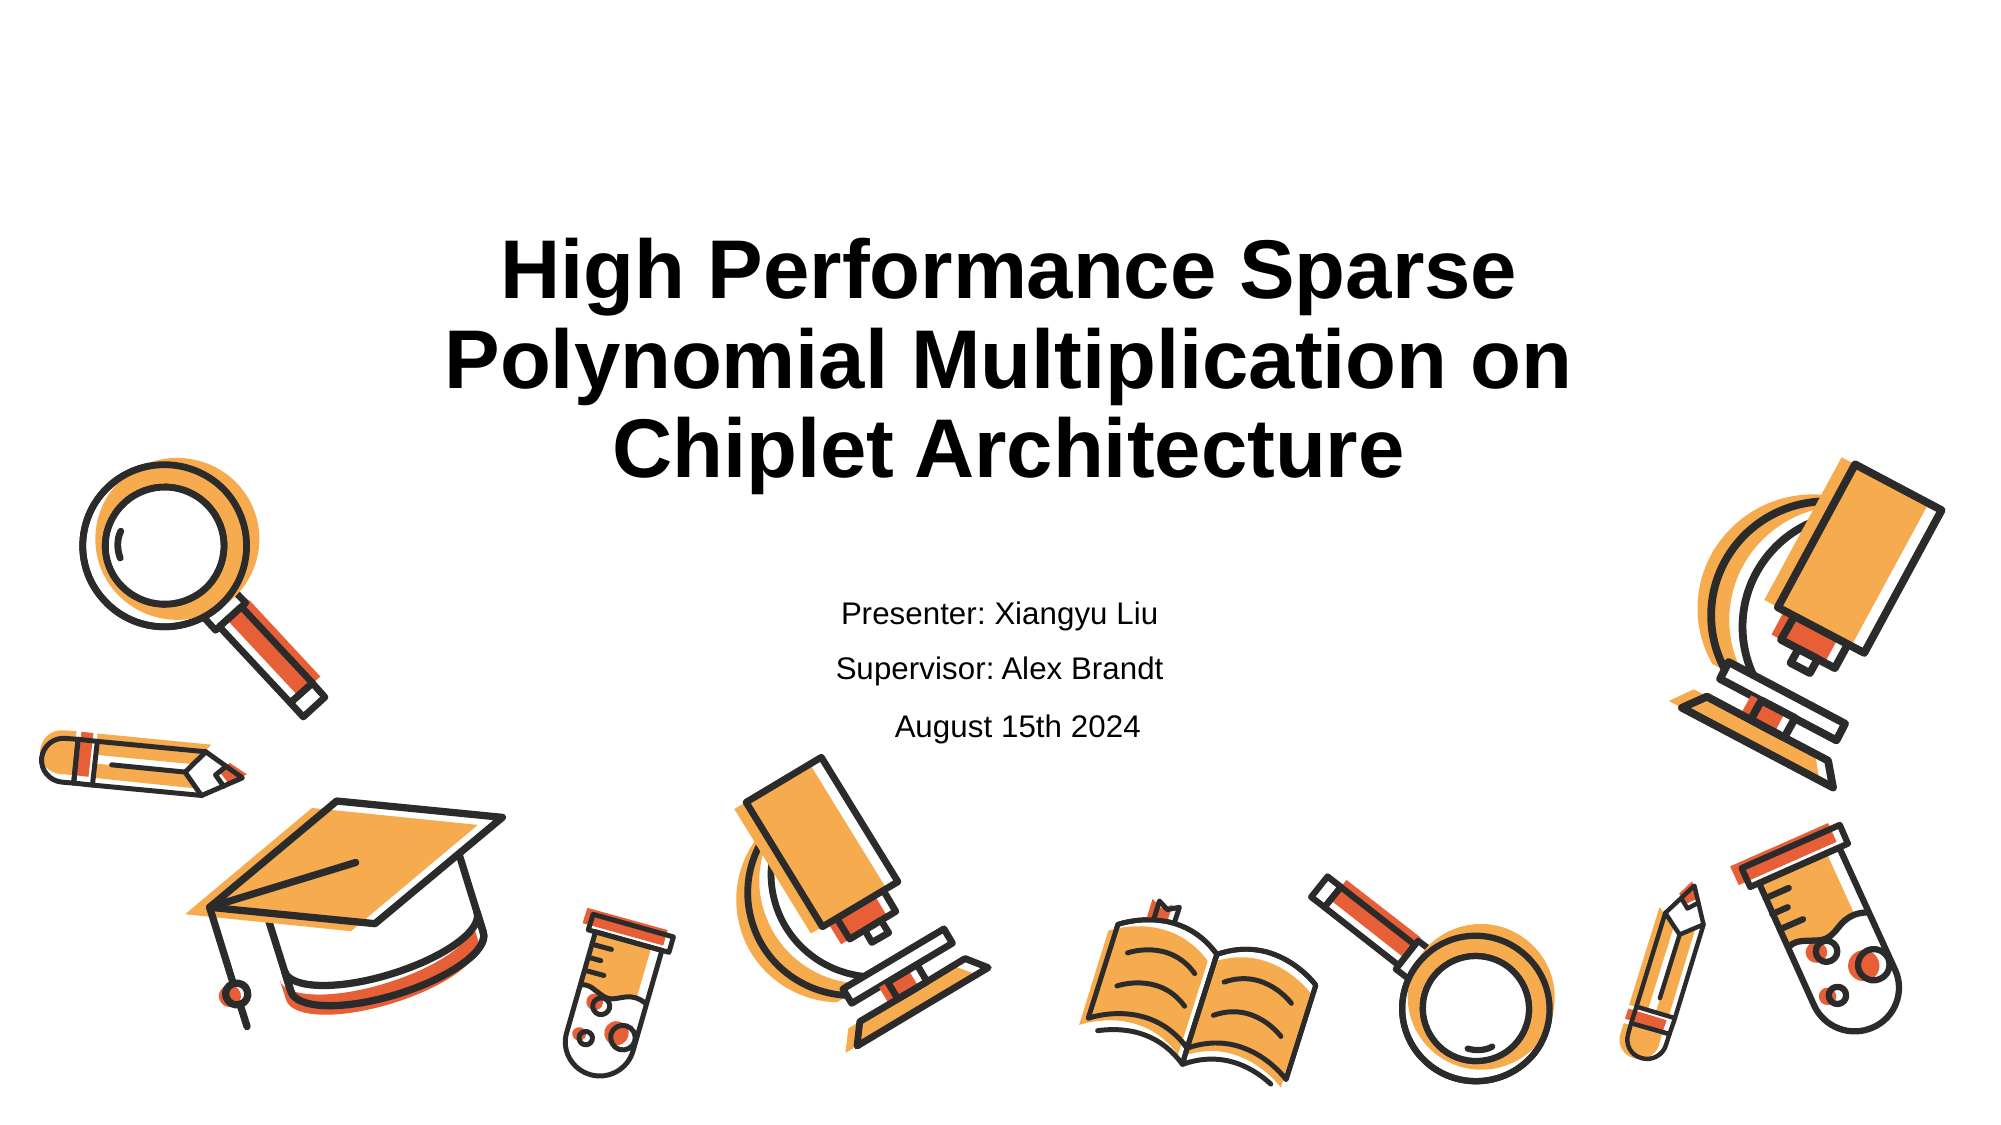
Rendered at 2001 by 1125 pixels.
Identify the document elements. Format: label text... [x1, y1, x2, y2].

list Supervisor: Alex Brandt [332, 651, 1668, 688]
text_box August 15th 2024 [350, 709, 1686, 747]
title High Performance Sparse Polynomial Multiplication on Chiplet Architecture [332, 193, 1686, 529]
list Presenter: Xiangyu Liu [332, 596, 1668, 633]
